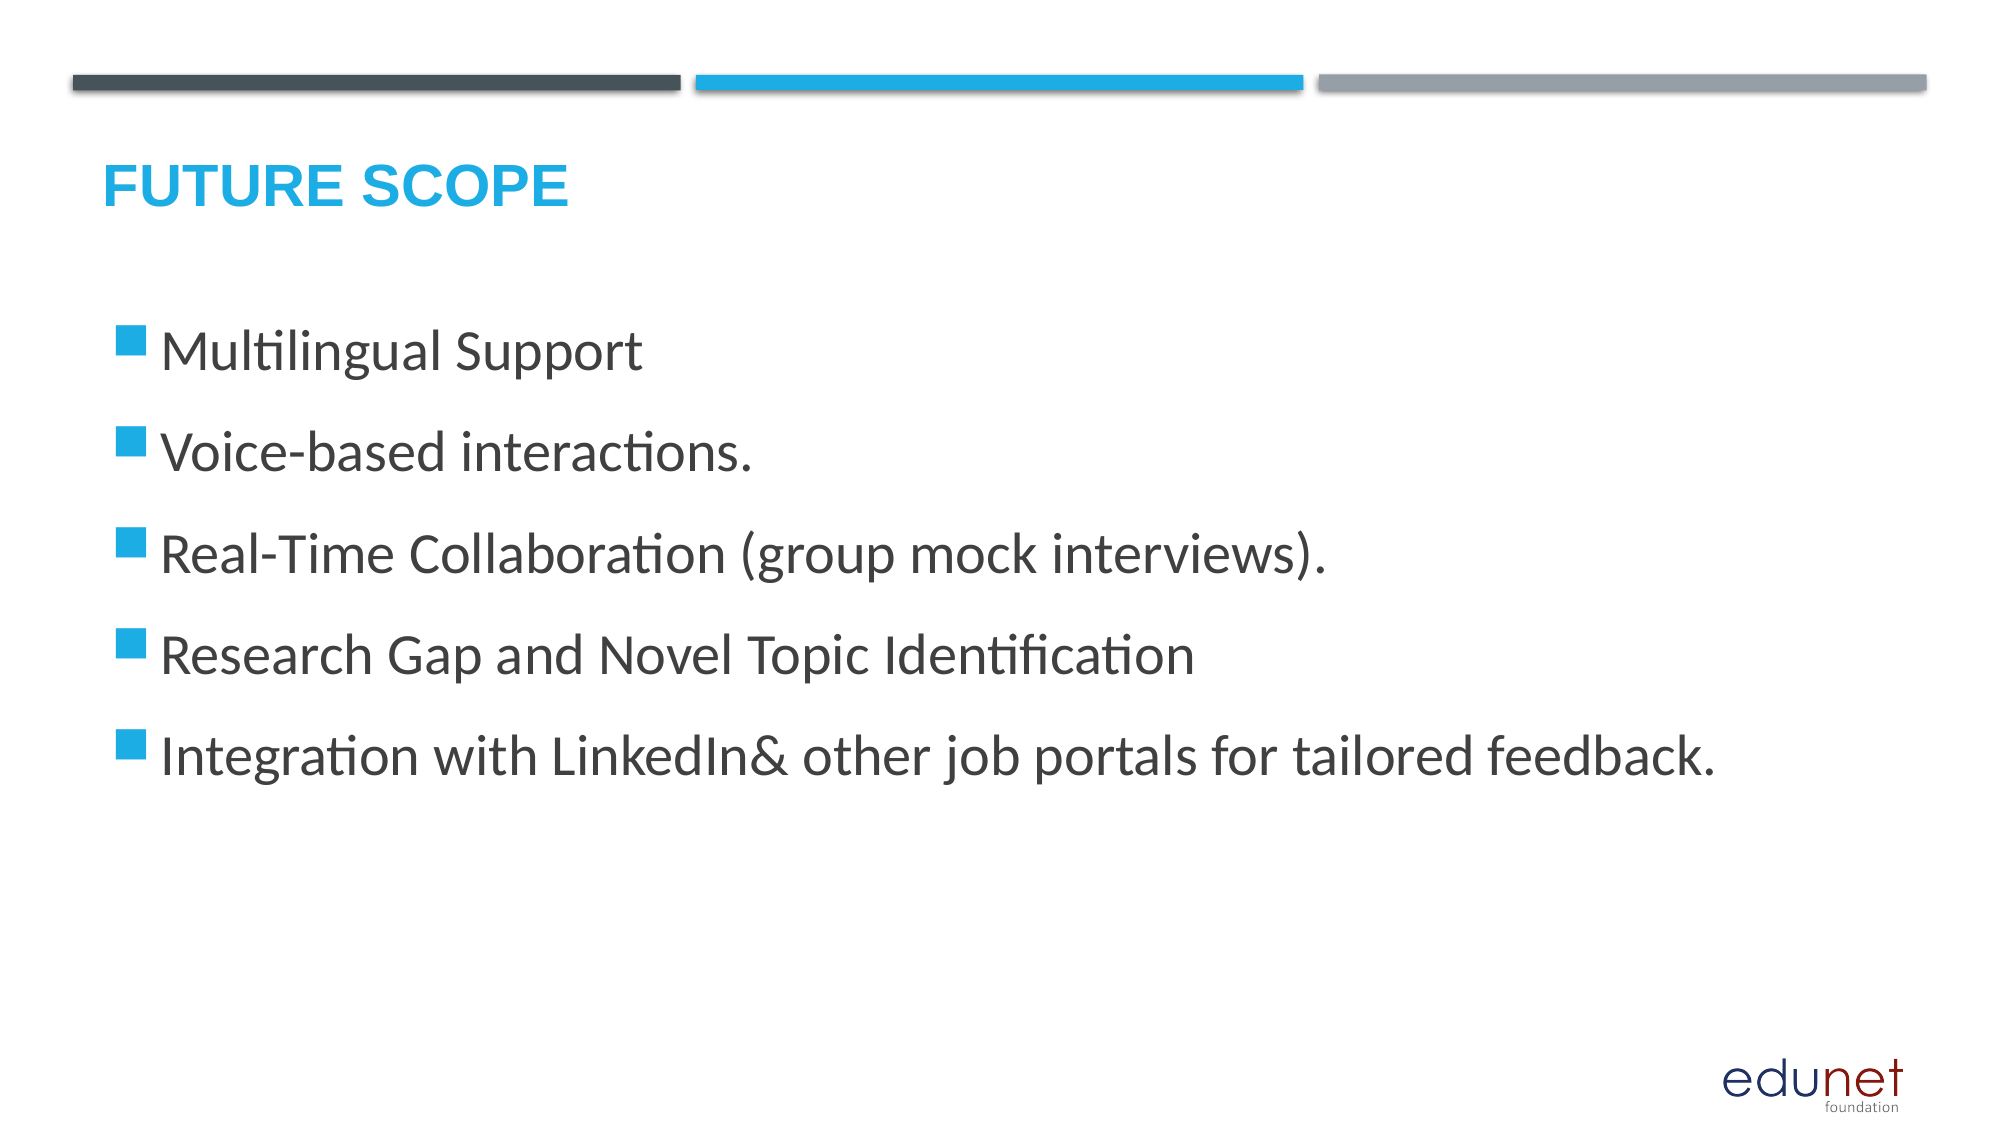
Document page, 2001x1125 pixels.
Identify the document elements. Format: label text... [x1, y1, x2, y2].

text_box Future scope [87, 138, 1898, 226]
list Multilingual Support Voice-based interactions. Real-Time Collaboration (group mock interviews). Research Gap and Novel Topic Identification Integration with LinkedIn& other job portals for tailored feedback. [95, 213, 1905, 981]
picture [1719, 1056, 1905, 1116]
